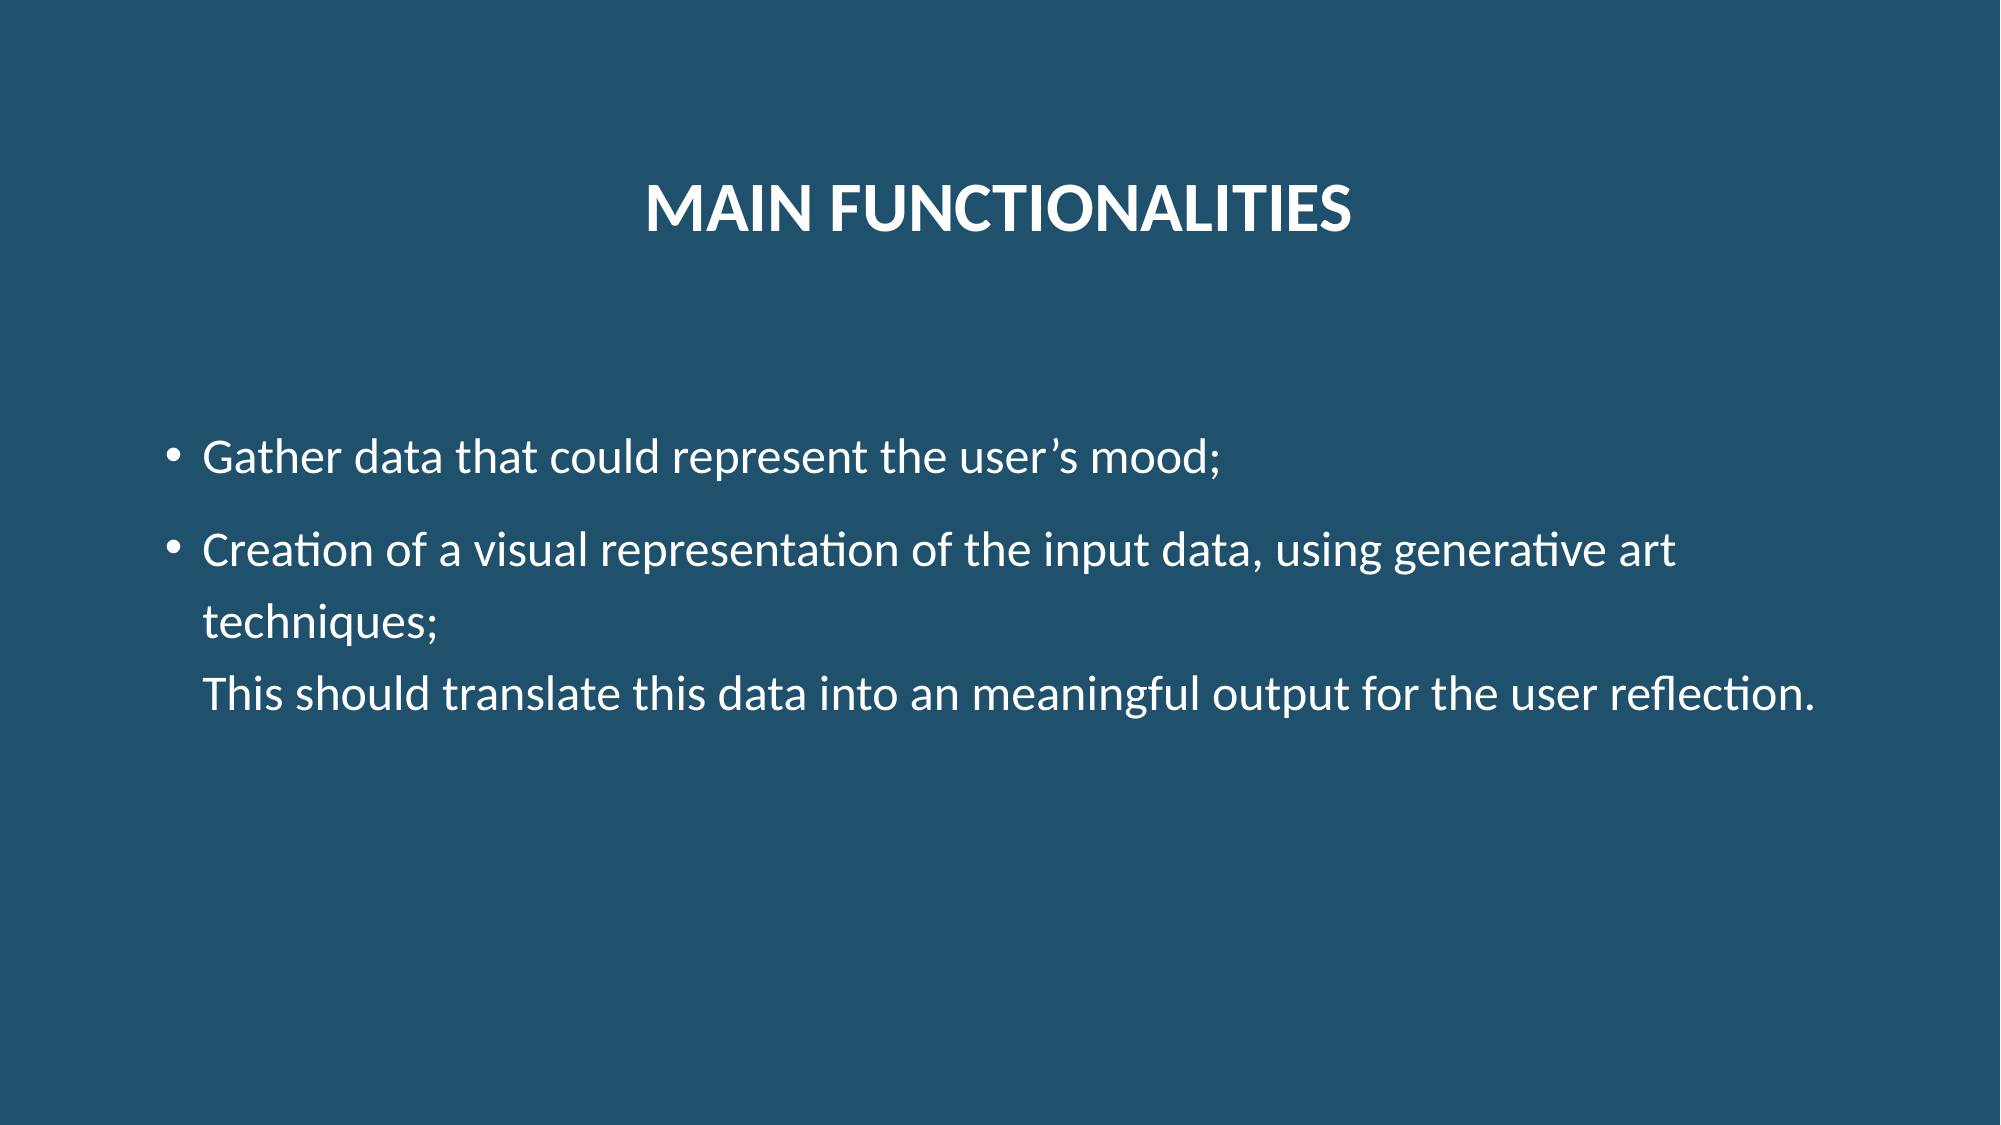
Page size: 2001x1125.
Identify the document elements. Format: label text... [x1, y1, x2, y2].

list Gather data that could represent the user’s mood; Creation of a visual representation of the input data, using generative art techniques; This should translate this data into an meaningful output for the user reflection. [149, 333, 1849, 950]
title Main Functionalities [149, 99, 1849, 318]
